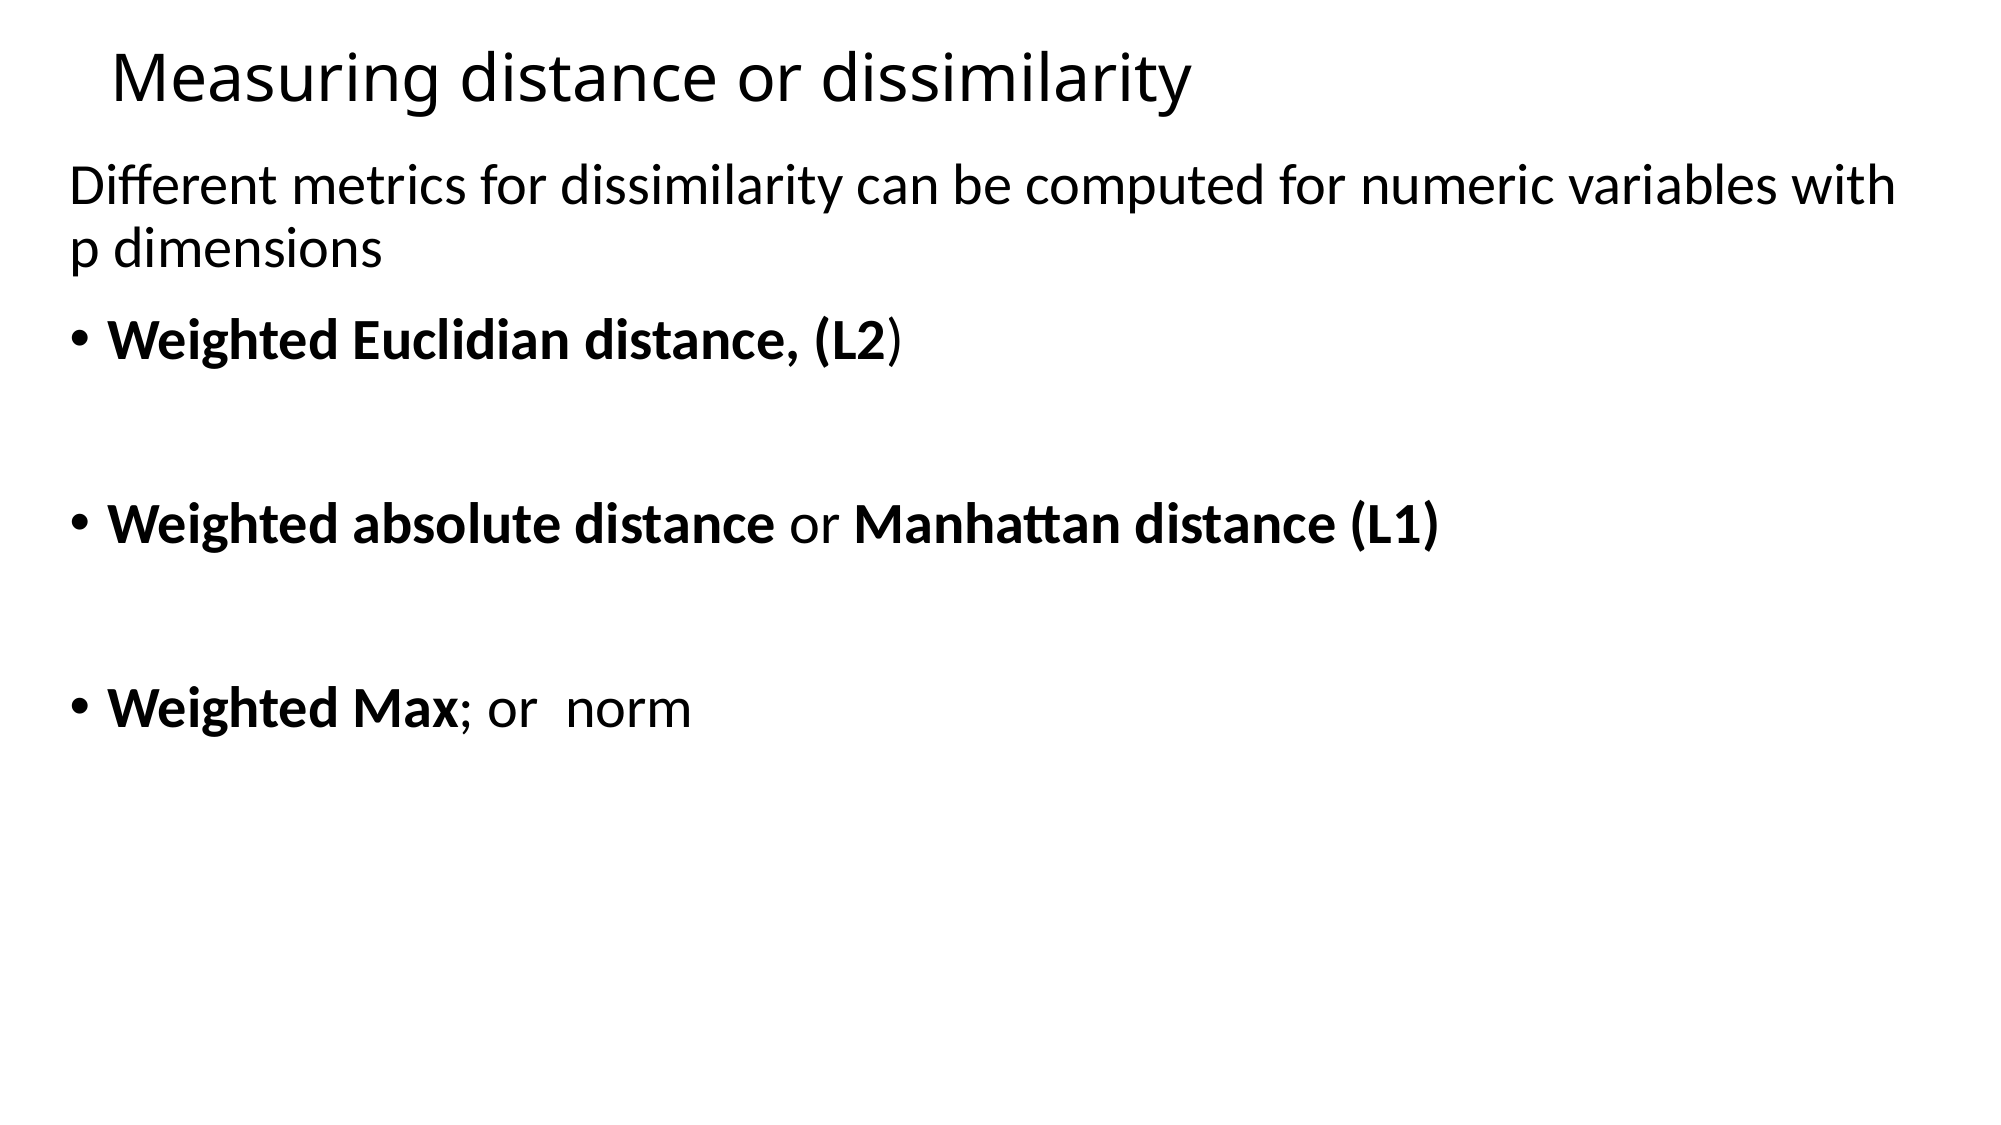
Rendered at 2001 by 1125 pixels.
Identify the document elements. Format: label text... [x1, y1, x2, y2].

title Measuring distance or dissimilarity [95, 36, 1821, 124]
